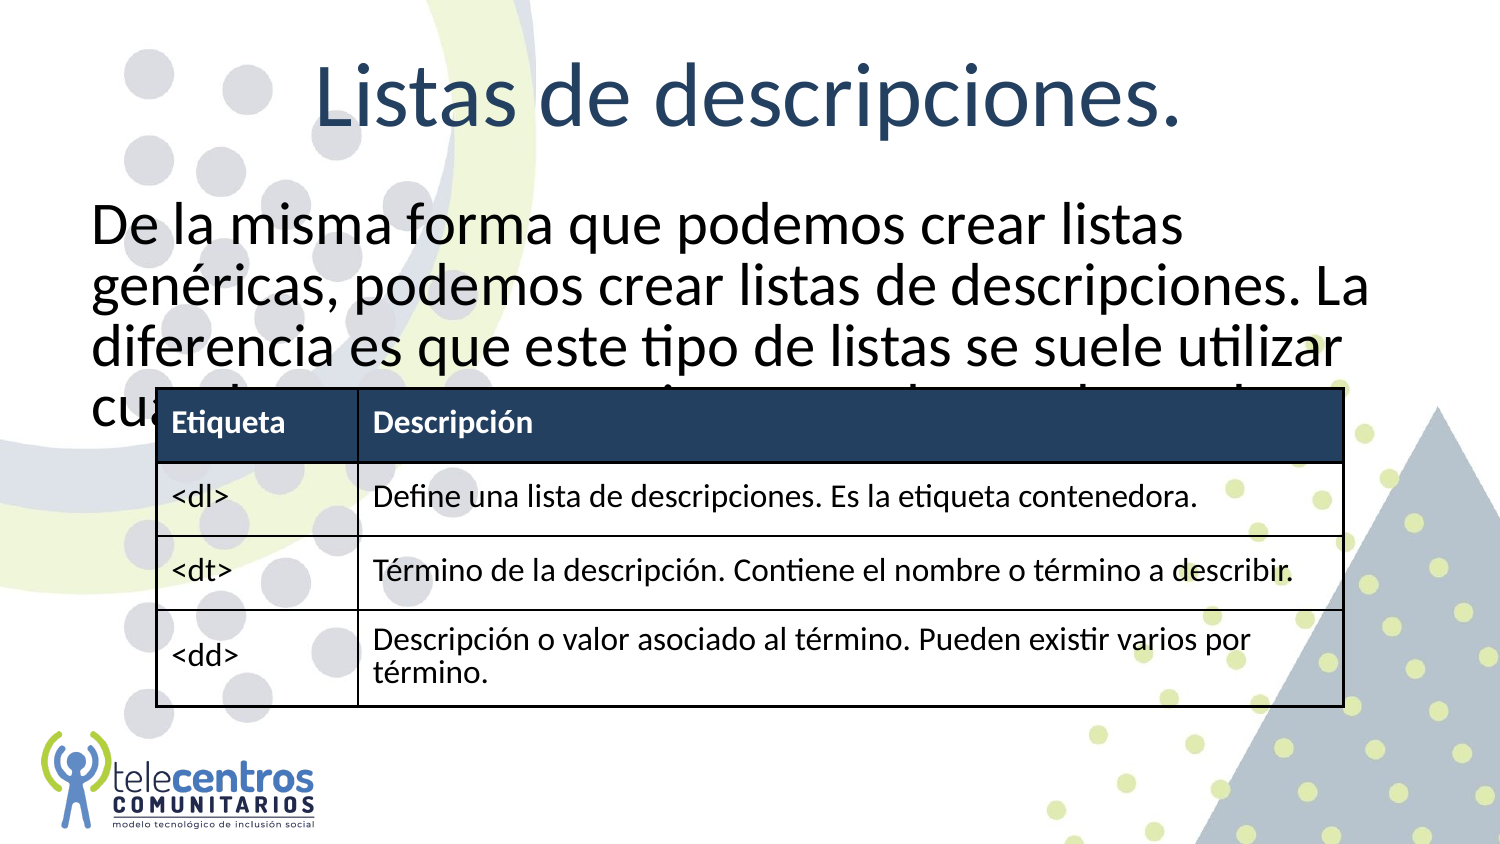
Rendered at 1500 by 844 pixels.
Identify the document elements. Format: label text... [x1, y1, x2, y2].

table_header Descripción [359, 390, 1342, 461]
table_cell <dt> [158, 537, 357, 609]
list De la misma forma que podemos crear listas genéricas, podemos crear listas de descripciones. La diferencia es que este tipo de listas se suele utilizar cuando queremos asociar pares de nombre-valor. [76, 191, 1427, 485]
table_cell Define una lista de descripciones. Es la etiqueta contenedora. [359, 464, 1342, 535]
picture [0, 0, 1500, 844]
table_header Etiqueta [158, 390, 357, 461]
table_cell Descripción o valor asociado al término. Pueden existir varios por término. [359, 611, 1342, 705]
table_cell <dl> [158, 464, 357, 535]
table_cell <dd> [158, 611, 357, 705]
title Listas de descripciones. [75, 33, 1425, 175]
table_cell Término de la descripción. Contiene el nombre o término a describir. [359, 537, 1342, 609]
